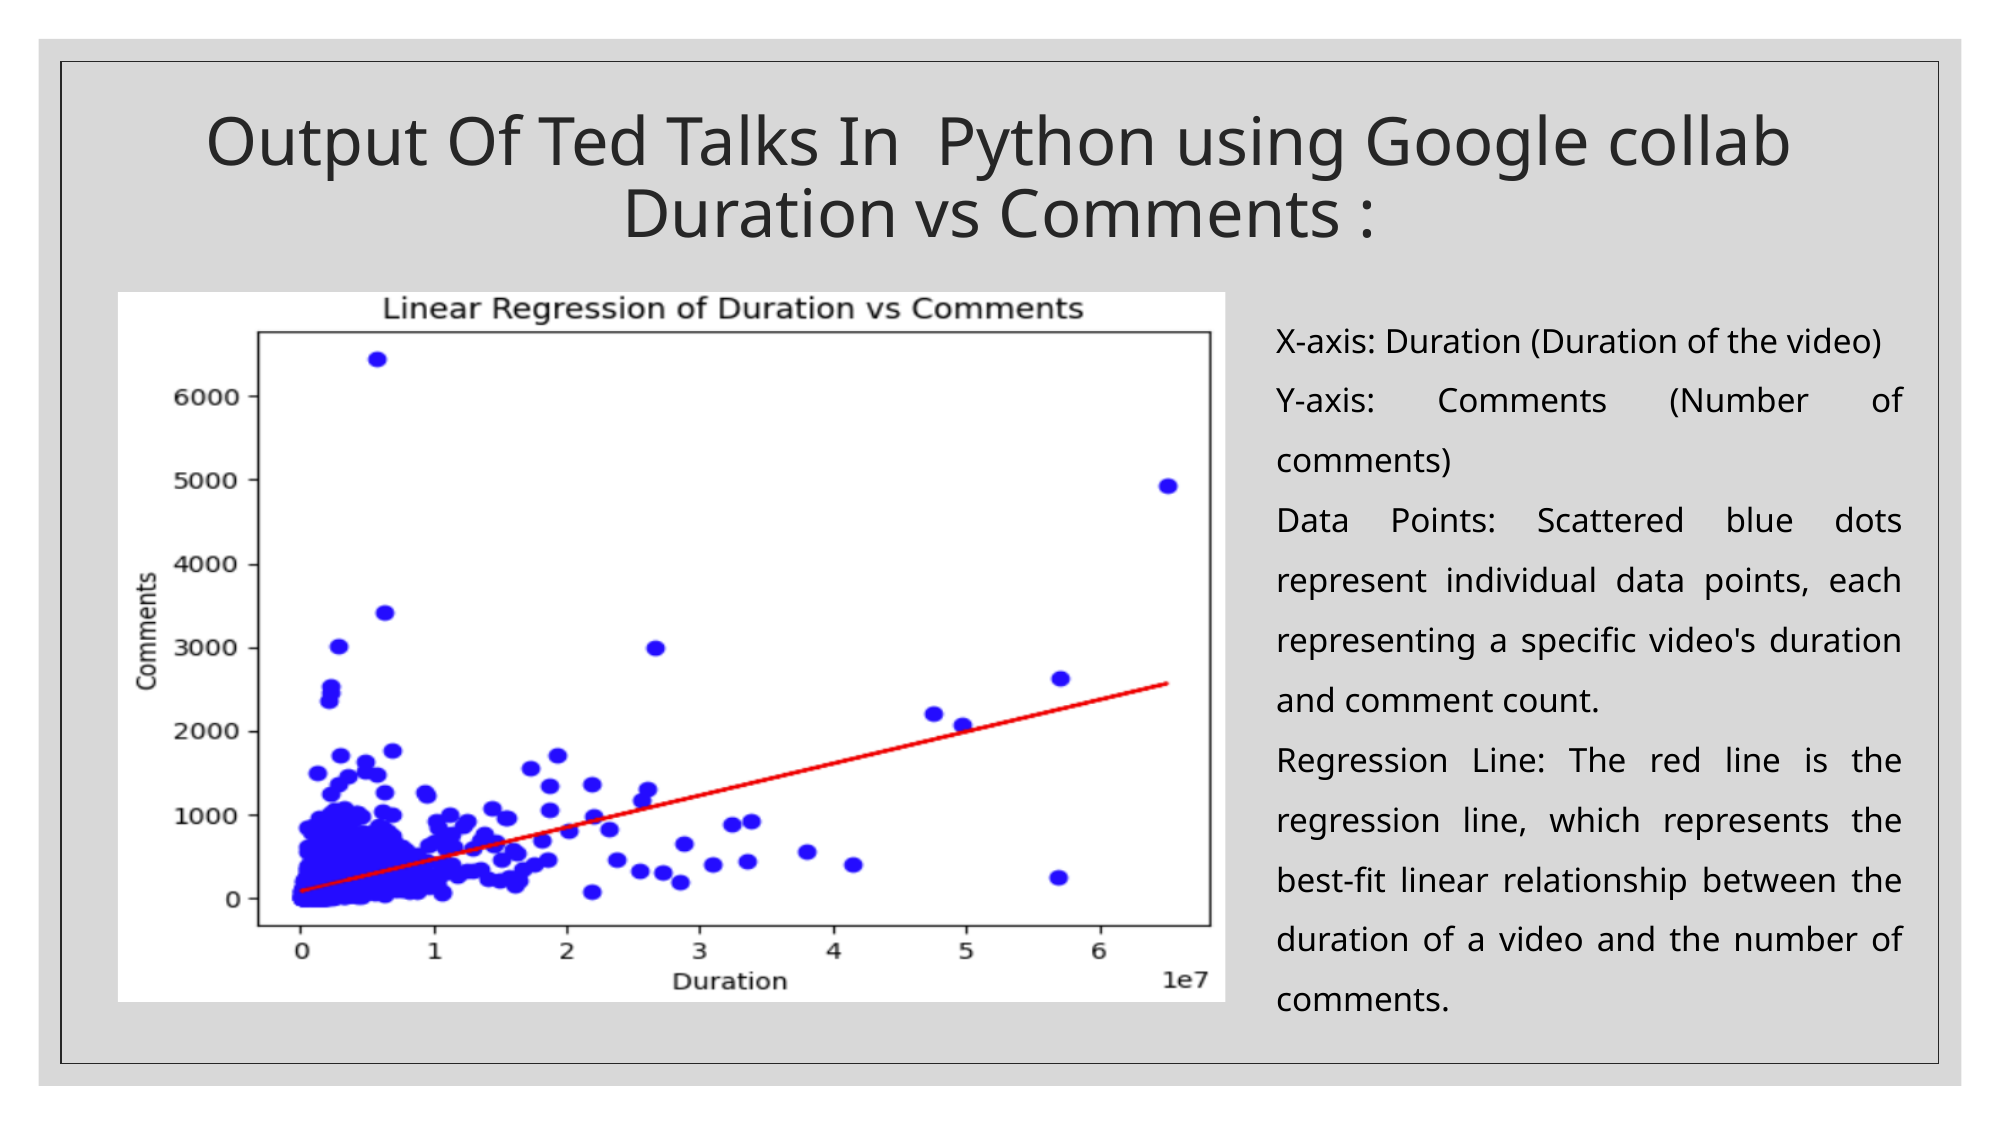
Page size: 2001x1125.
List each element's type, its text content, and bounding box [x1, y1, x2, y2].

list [117, 292, 1226, 1002]
text_box X-axis: Duration (Duration of the video) Y-axis: Comments (Number of comments) Data Points: Scattered blue dots represent individual data points, each representing a specific video's duration and comment count. Regression Line: The red line is the regression line, which represents the best-fit linear relationship between the duration of a video and the number of comments. [1261, 292, 1919, 1026]
title Output Of Ted Talks In Python using Google collab Duration vs Comments : [174, 67, 1825, 293]
